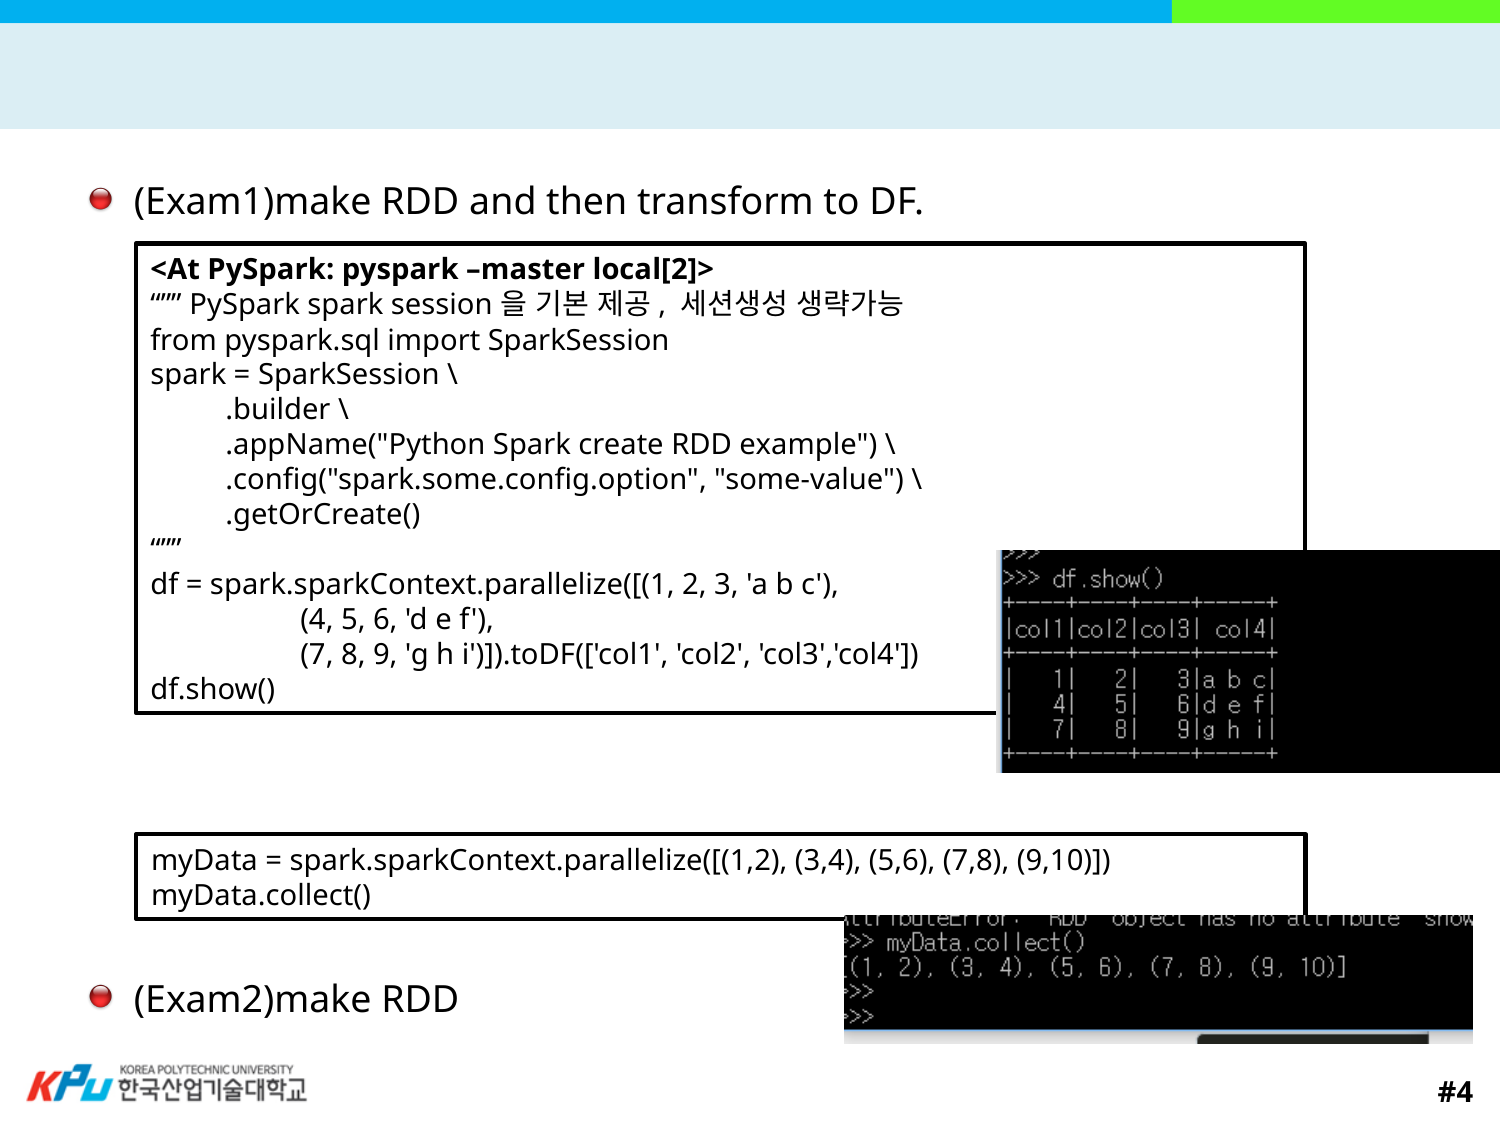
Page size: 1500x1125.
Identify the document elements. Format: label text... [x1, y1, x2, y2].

list (Exam1)make RDD and then transform to DF. (Exam2)make RDD [72, 169, 1430, 1043]
text_box myData = spark.sparkContext.parallelize([(1,2), (3,4), (5,6), (7,8), (9,10)]) myData.collect() [134, 832, 1308, 921]
picture [87, 186, 114, 213]
picture [996, 550, 1500, 773]
picture [87, 983, 114, 1011]
picture [19, 1058, 313, 1110]
text_box <At PySpark: pyspark –master local[2]> “”” PySpark spark session을 기본 제공, 세션생성 생략가능 from pyspark.sql import SparkSession spark = SparkSession \ .builder \ .appName("Python Spark create RDD example") \ .config("spark.some.config.option", "some-value") \ .getOrCreate() “”” df = spark.sparkContext.parallelize([(1, 2, 3, 'a b c'), (4, 5, 6, 'd e f'), (7, 8, 9, 'g h i')]).toDF(['col1', 'col2', 'col3','col4']) df.show() [134, 241, 1307, 715]
picture [844, 914, 1473, 1044]
